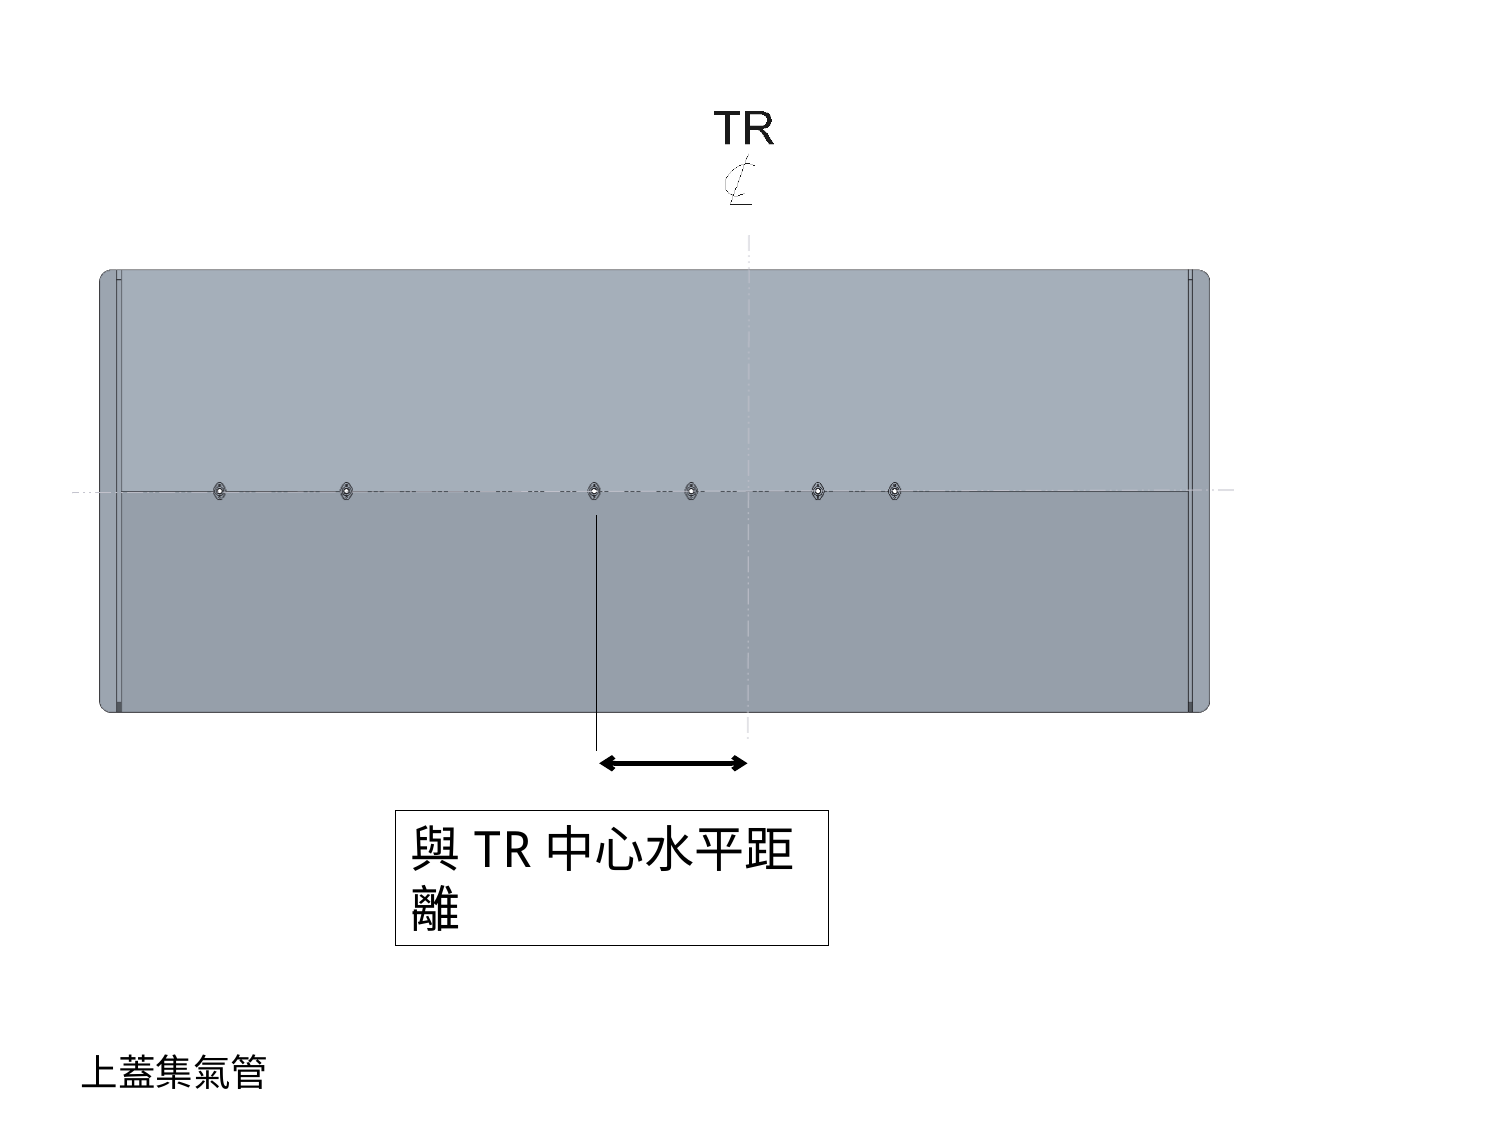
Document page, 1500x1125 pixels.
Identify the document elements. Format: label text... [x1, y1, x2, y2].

picture [72, 231, 1237, 740]
text_box 與TR中心水平距離 [395, 810, 829, 946]
text_box 上蓋集氣管 [66, 1041, 284, 1101]
picture [705, 101, 778, 213]
